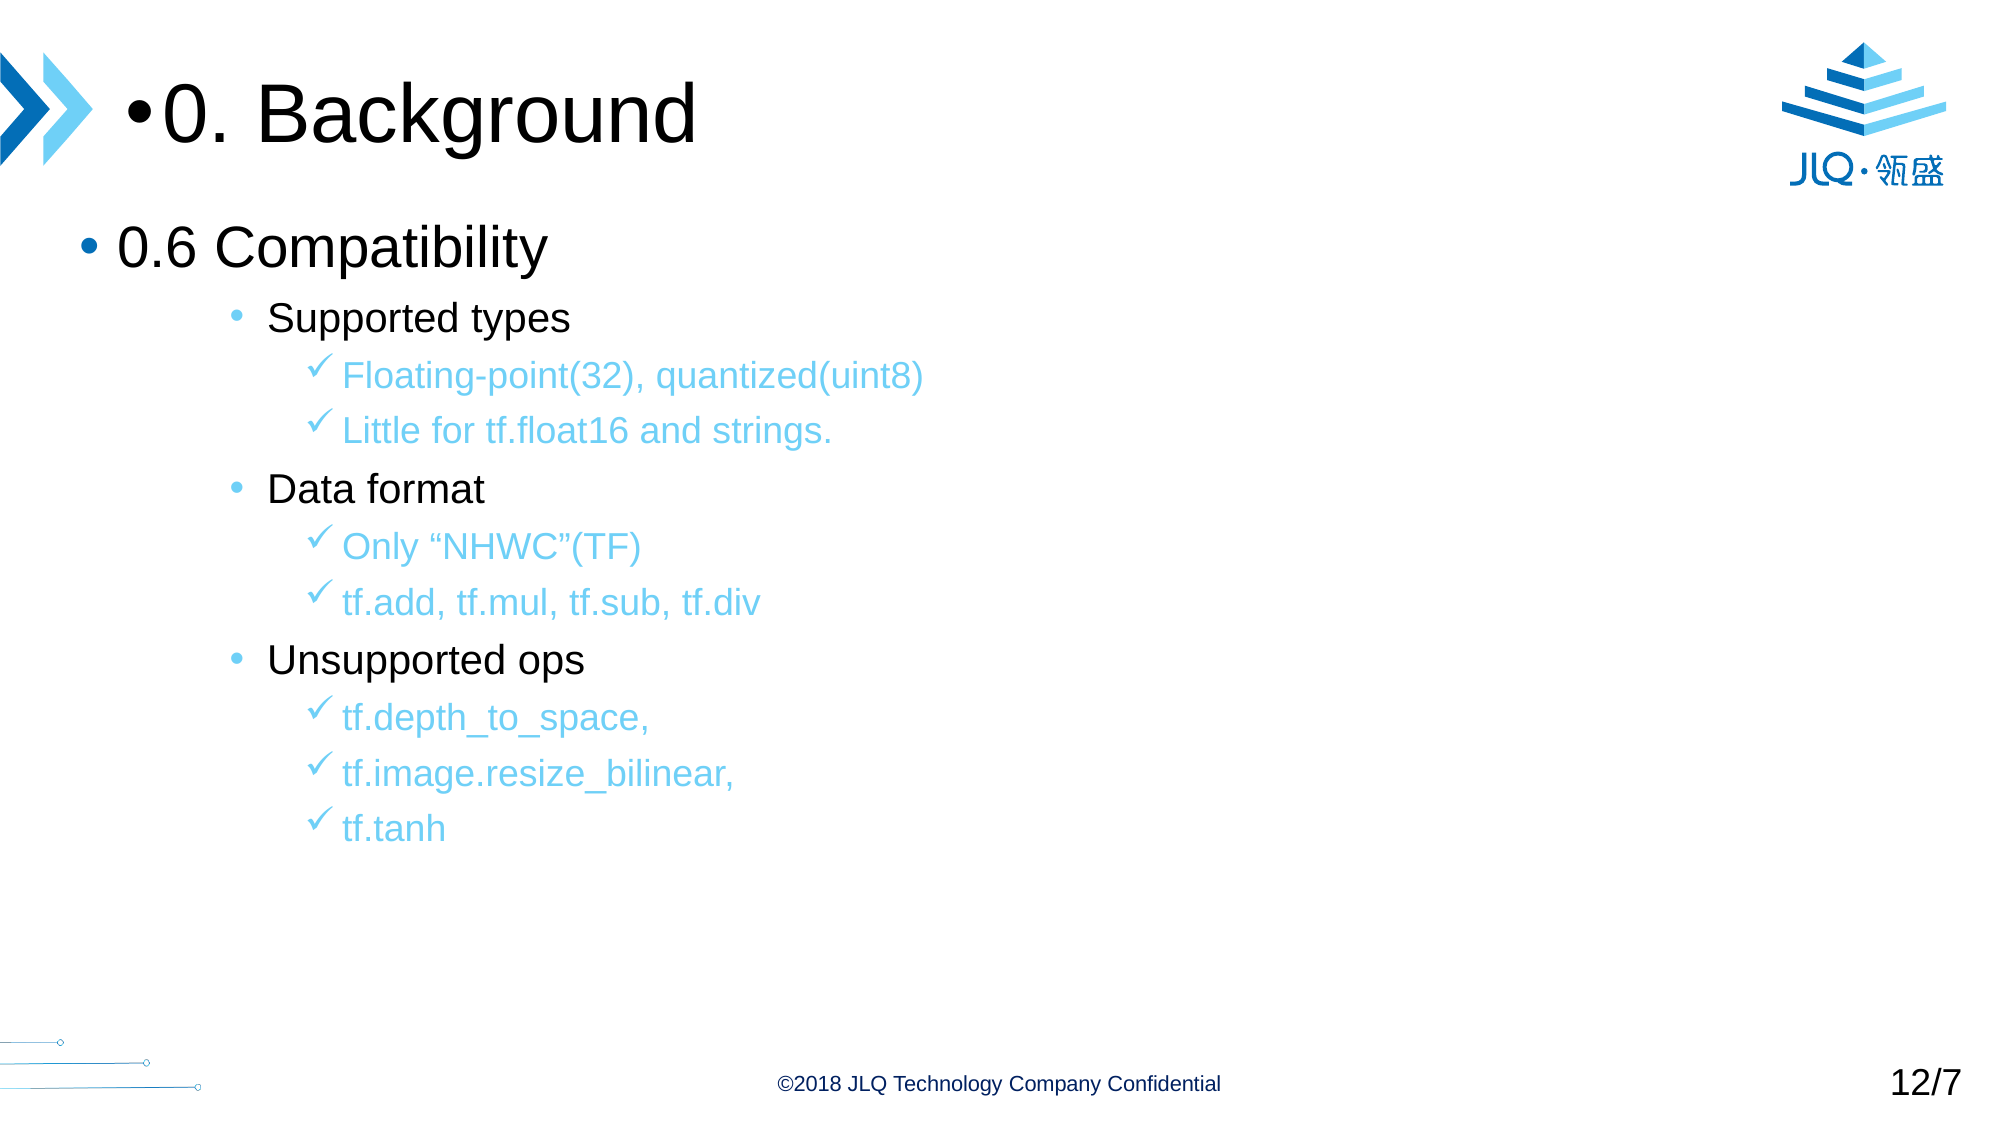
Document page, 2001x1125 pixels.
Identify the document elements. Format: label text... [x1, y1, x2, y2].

picture [0, 994, 218, 1125]
list 0. Background [110, 63, 1782, 166]
list 0.6 Compatibility Supported types Floating-point(32), quantized(uint8) Little for tf.float16 and strings. Data format Only “NHWC”(TF) tf.add, tf.mul, tf.sub, tf.div Unsupported ops tf.depth_to_space, tf.image.resize_bilinear, tf.tanh [64, 209, 1743, 983]
text_box 12/7 [1875, 1050, 1985, 1111]
